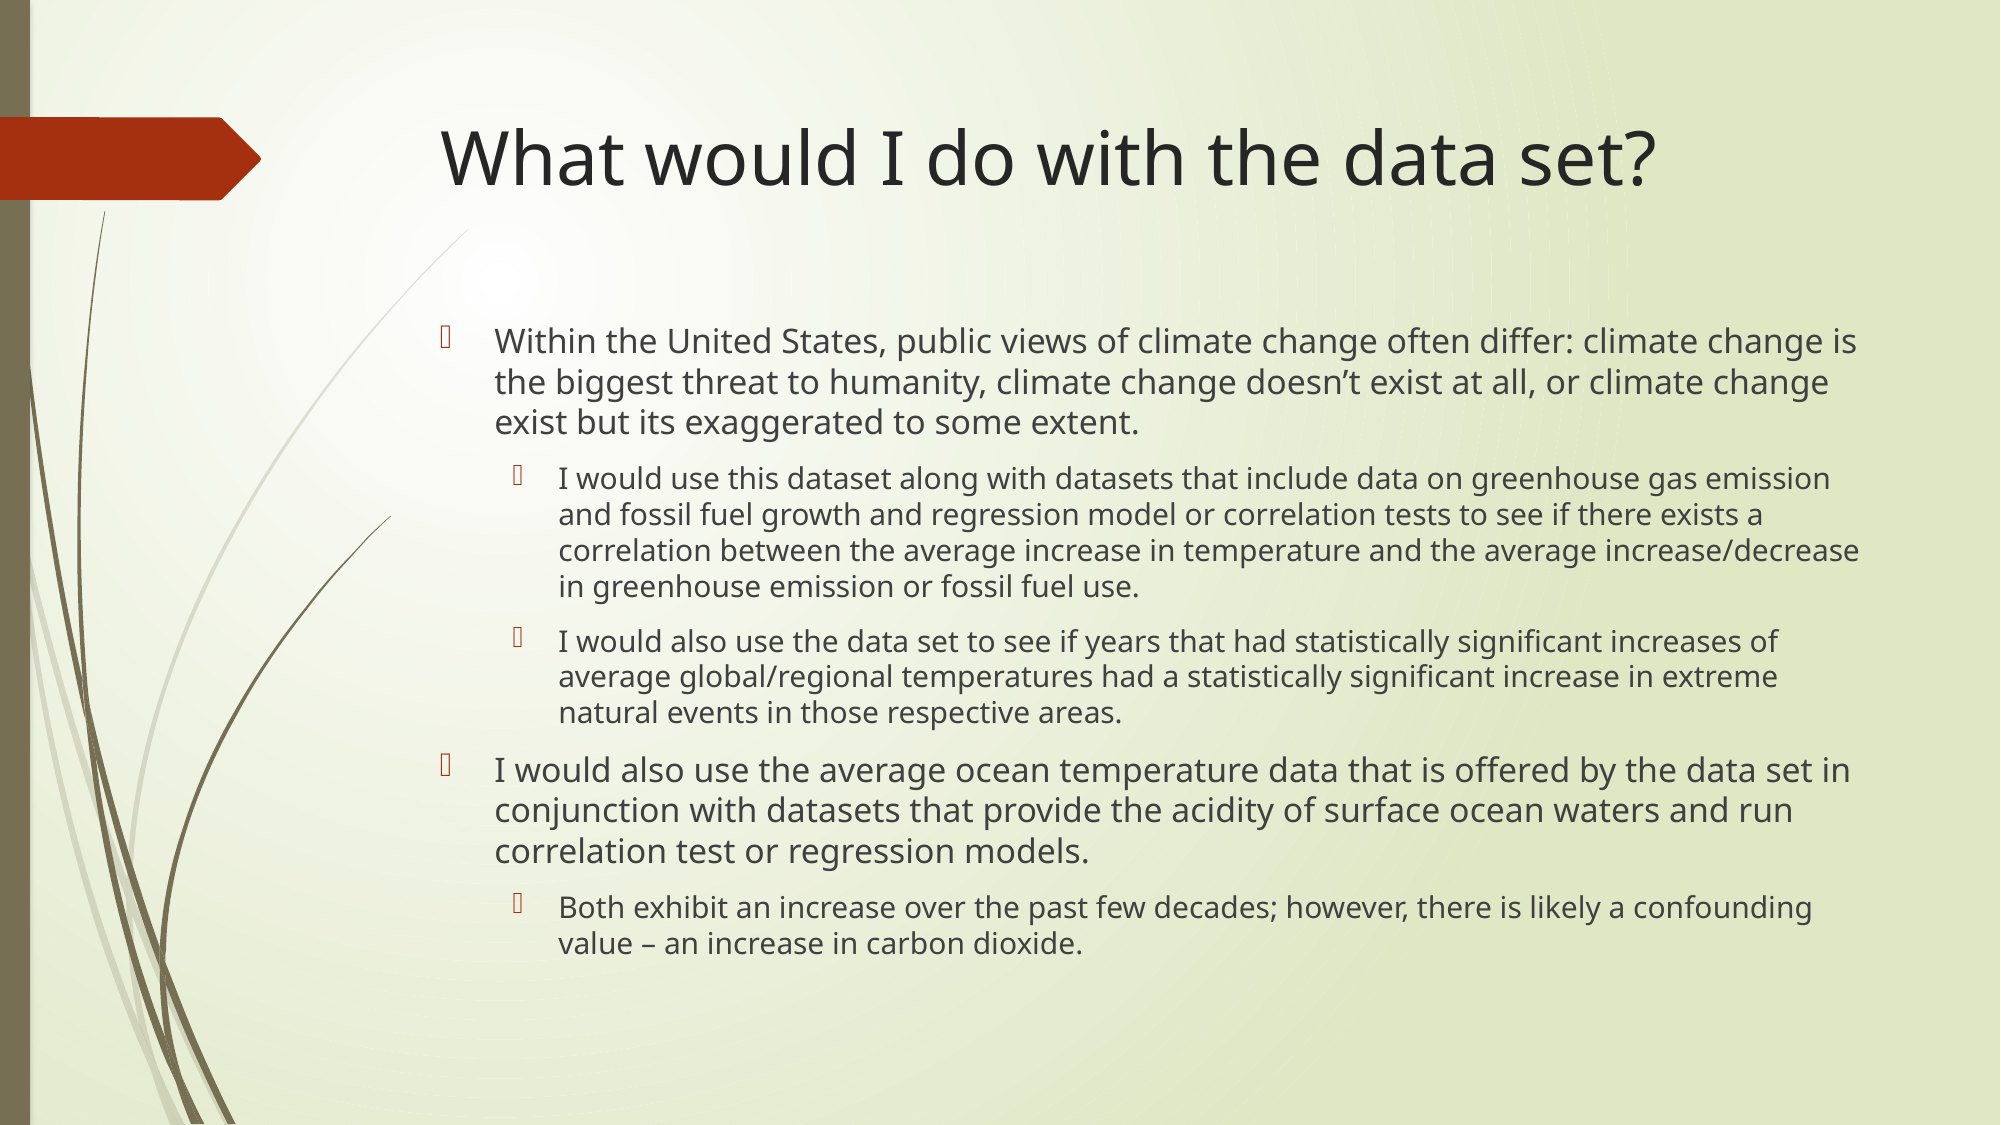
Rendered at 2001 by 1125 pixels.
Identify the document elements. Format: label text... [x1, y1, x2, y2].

title What would I do with the data set? [425, 102, 1888, 312]
list Within the United States, public views of climate change often differ: climate change is the biggest threat to humanity, climate change doesn’t exist at all, or climate change exist but its exaggerated to some extent. I would use this dataset along with datasets that include data on greenhouse gas emission and fossil fuel growth and regression model or correlation tests to see if there exists a correlation between the average increase in temperature and the average increase/decrease in greenhouse emission or fossil fuel use. I would also use the data set to see if years that had statistically significant increases of average global/regional temperatures had a statistically significant increase in extreme natural events in those respective areas. I would also use the average ocean temperature data that is offered by the data set in conjunction with datasets that provide the acidity of surface ocean waters and run correlation test or regression models. Both exhibit an increase over the past few decades; however, there is likely a confounding value – an increase in carbon dioxide. [424, 312, 1888, 969]
